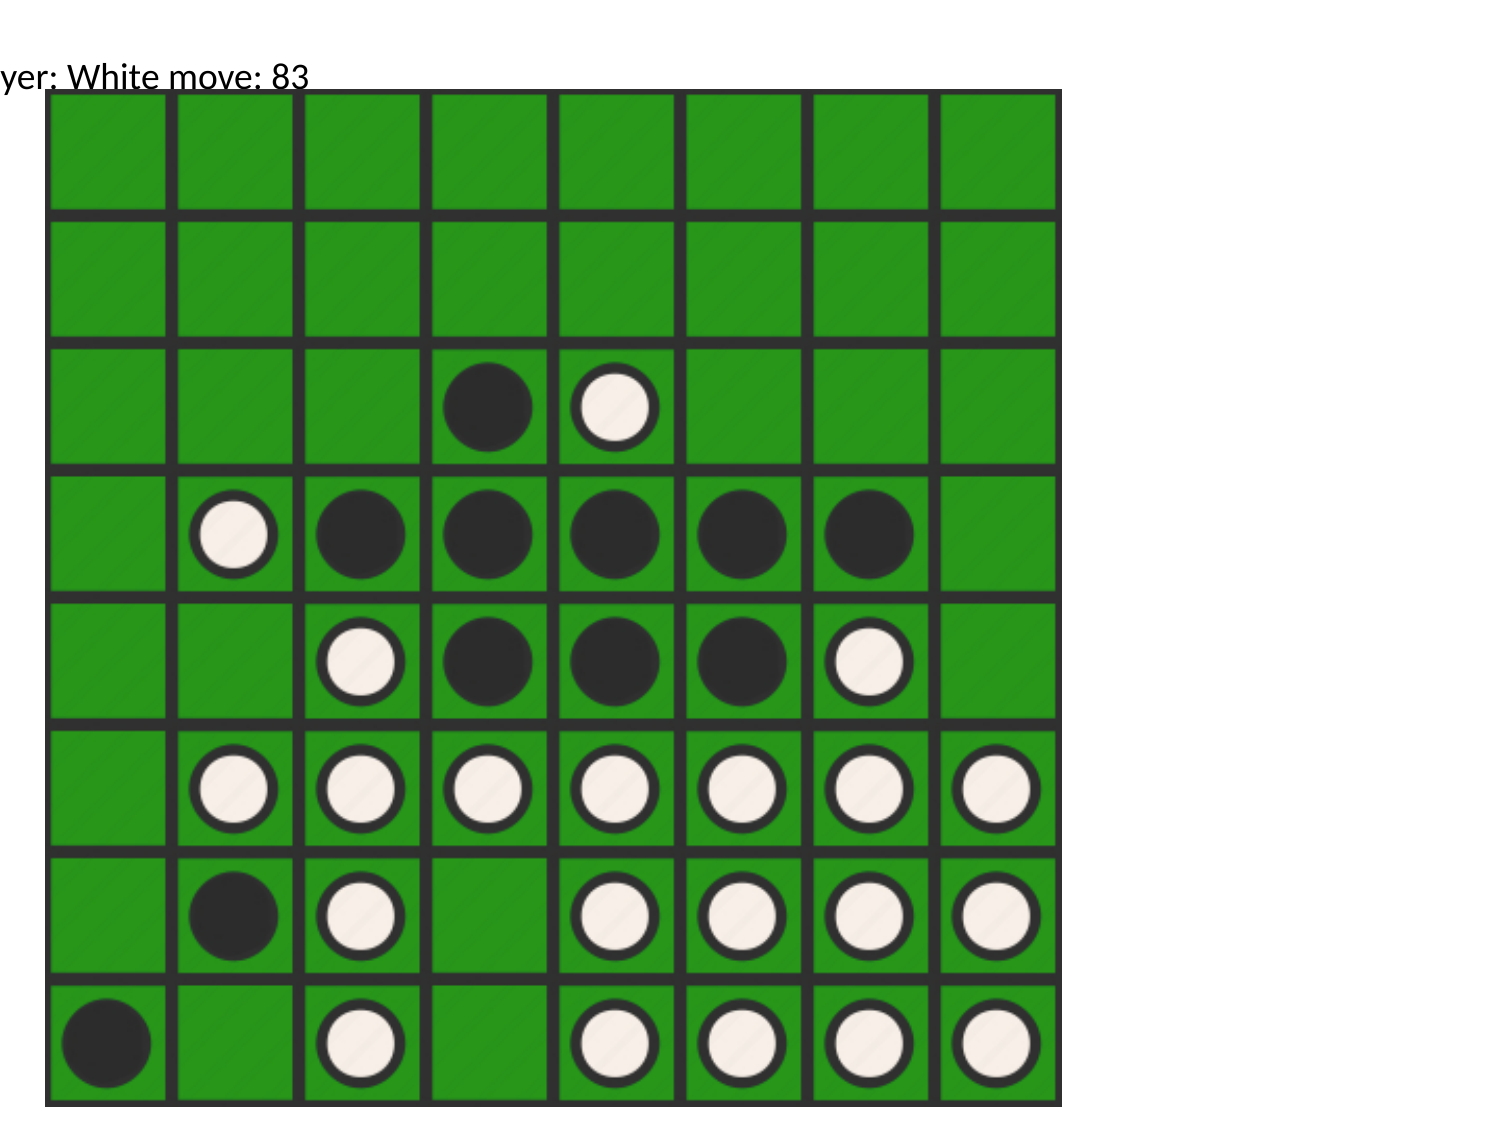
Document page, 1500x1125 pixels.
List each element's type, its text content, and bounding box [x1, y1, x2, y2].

picture [44, 89, 1062, 1107]
text_box turn: 28 player: White move: 83 [0, 44, 325, 105]
